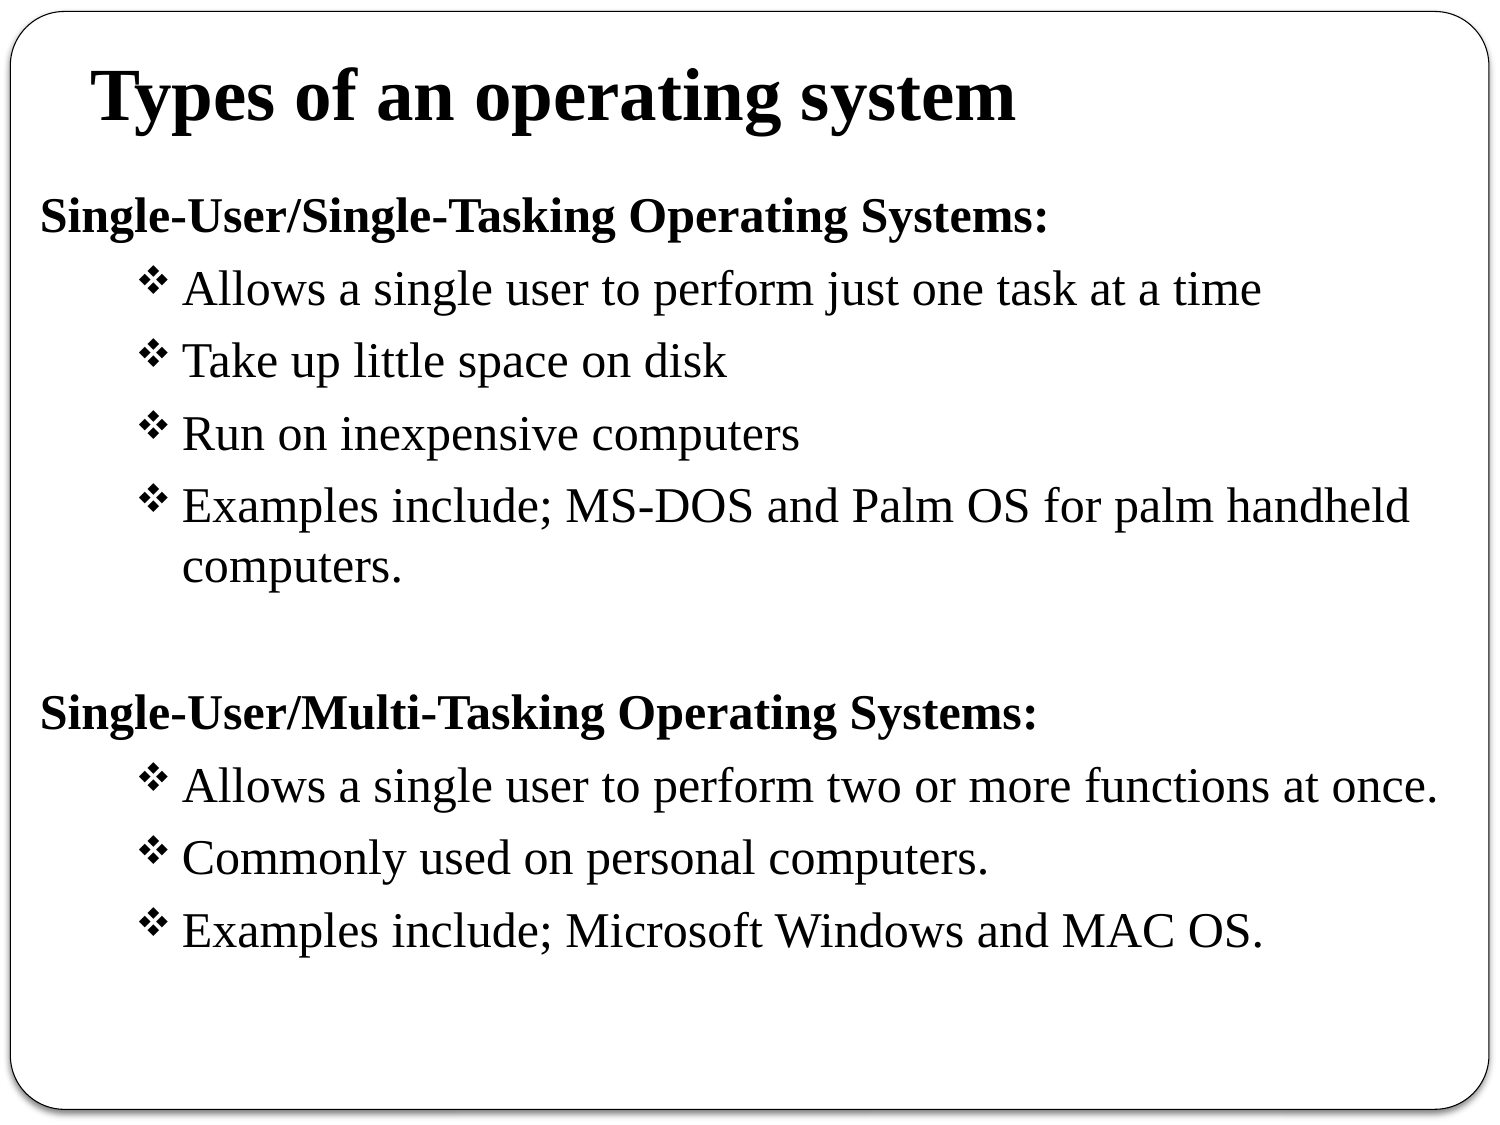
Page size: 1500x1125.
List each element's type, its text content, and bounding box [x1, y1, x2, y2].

title Types of an operating system [74, 44, 1426, 151]
text_box Single-User/Single-Tasking Operating Systems: Allows a single user to perform just one task at a time Take up little space on disk Run on inexpensive computers Examples include; MS-DOS and Palm OS for palm handheld computers. Single-User/Multi-Tasking Operating Systems: Allows a single user to perform two or more functions at once. Commonly used on personal computers. Examples include; Microsoft Windows and MAC OS. [24, 174, 1475, 1075]
text_box [30, 23, 1460, 174]
